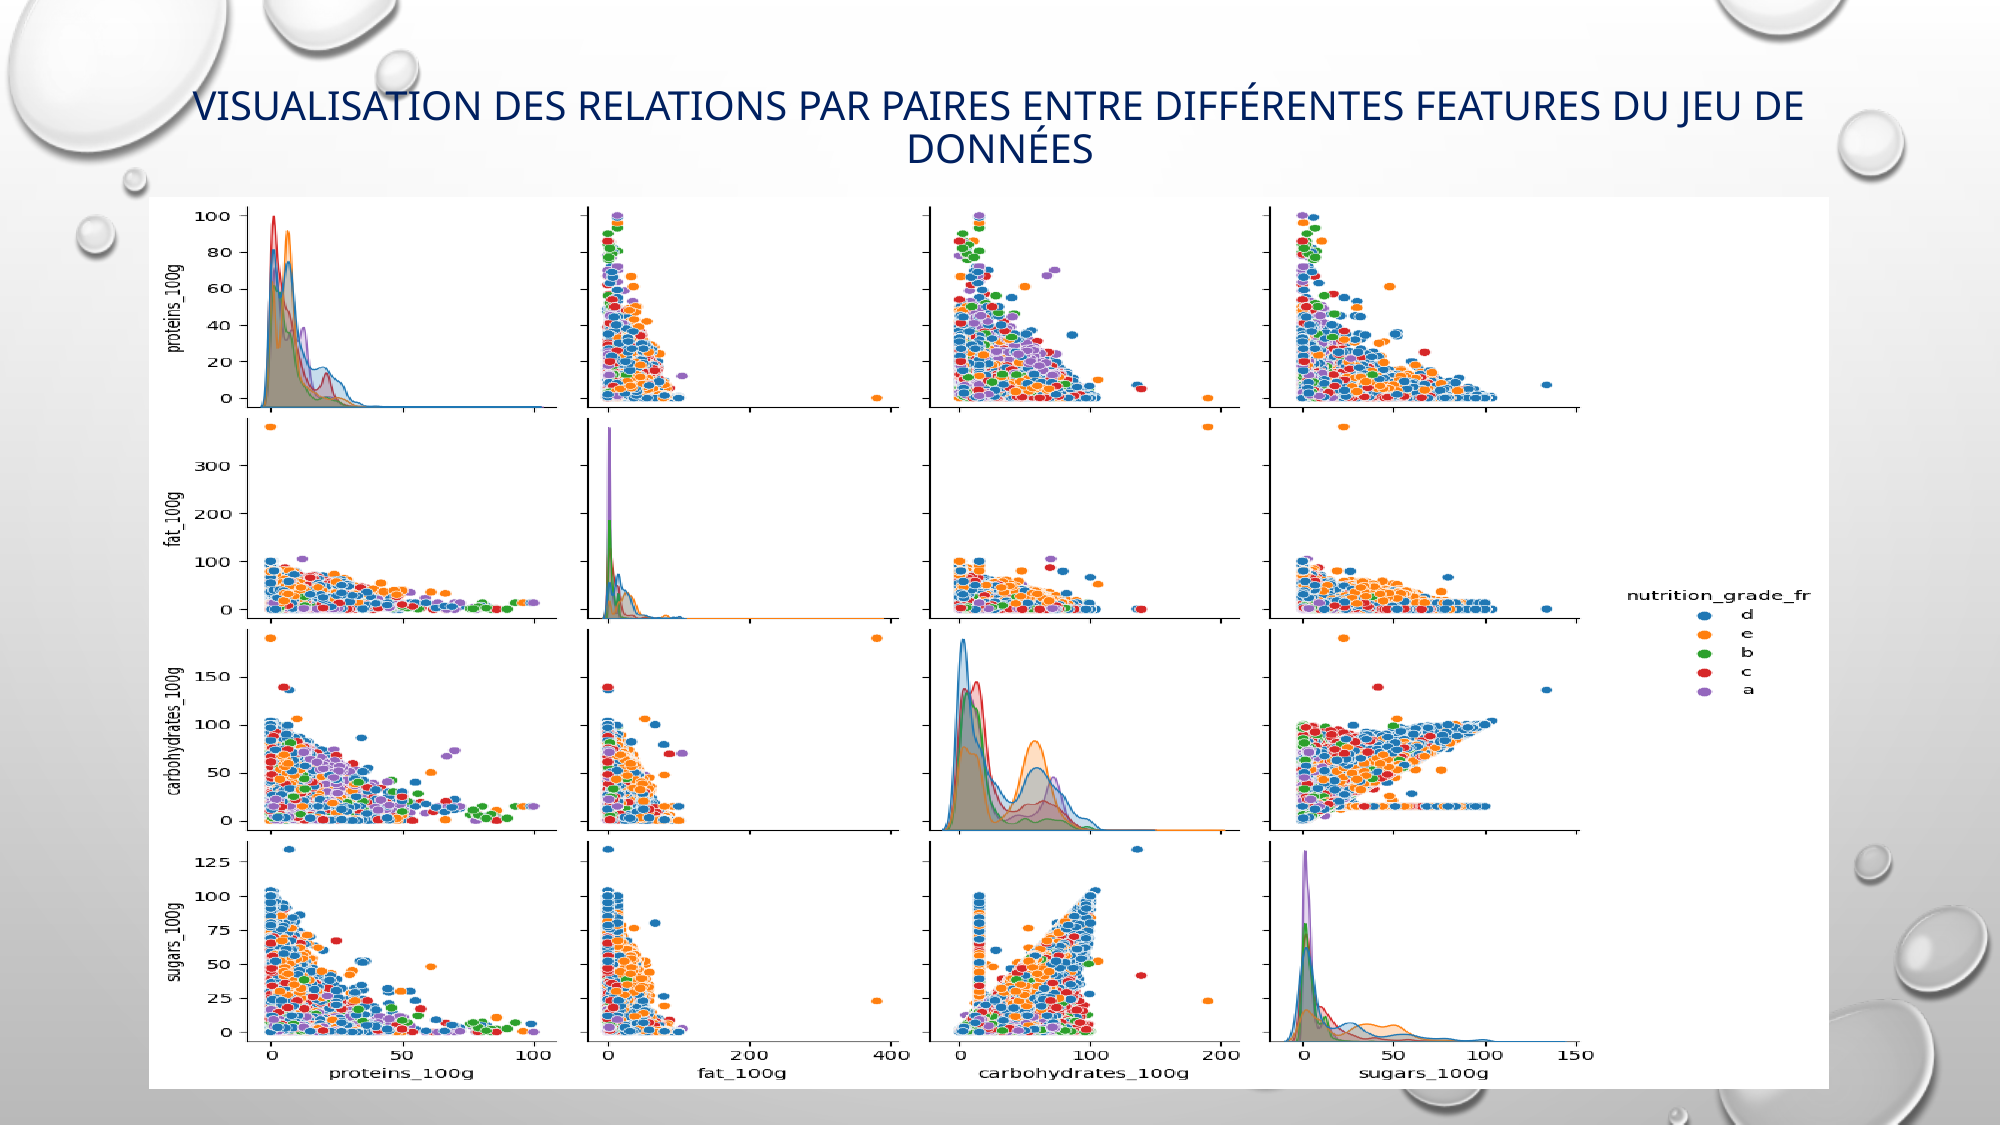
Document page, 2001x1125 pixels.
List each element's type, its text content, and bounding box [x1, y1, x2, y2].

picture [0, 0, 2000, 1125]
title Visualisation des relations par paires entre différentes Features du jeu de données [149, 78, 1851, 181]
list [149, 197, 1829, 1089]
